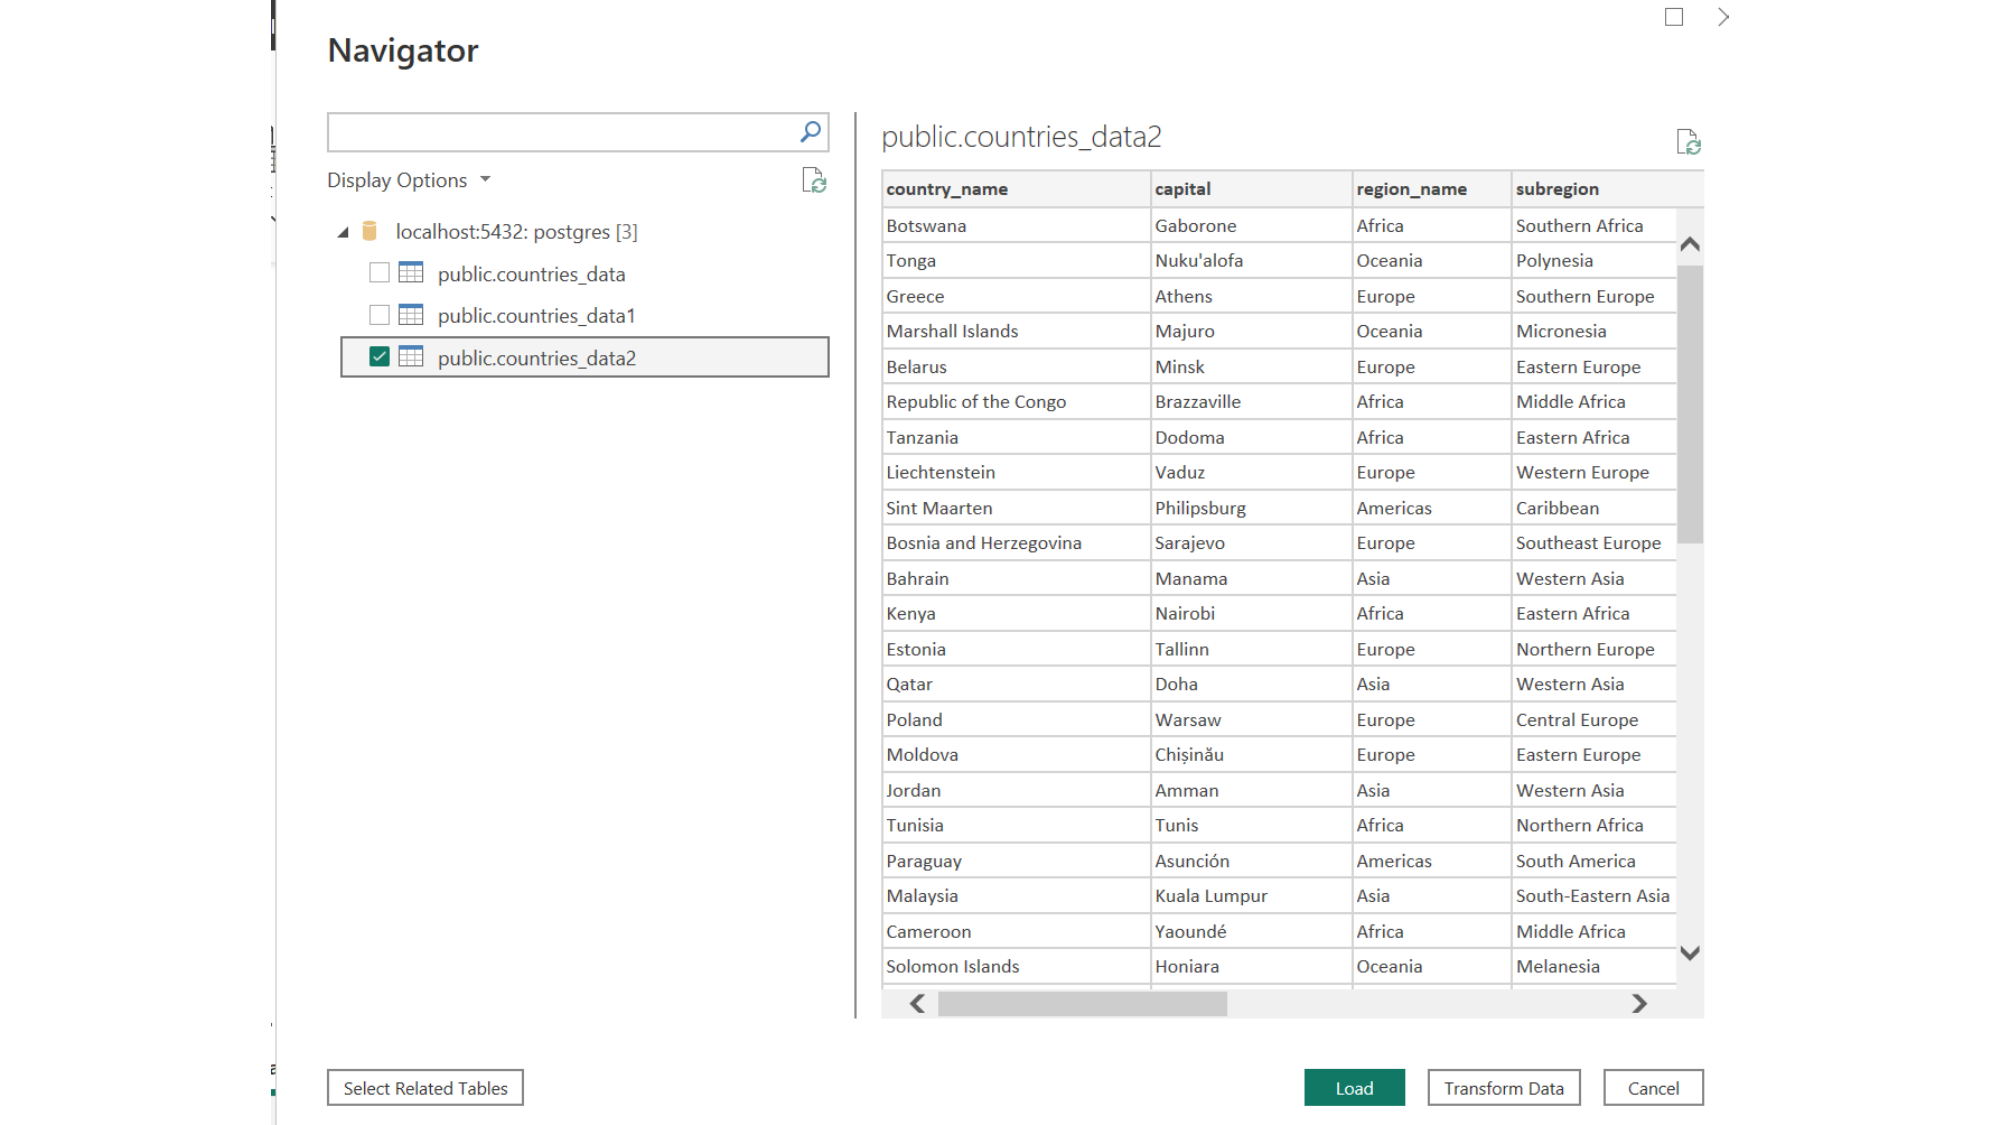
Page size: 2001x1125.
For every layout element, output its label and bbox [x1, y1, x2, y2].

picture [270, 0, 1730, 1125]
